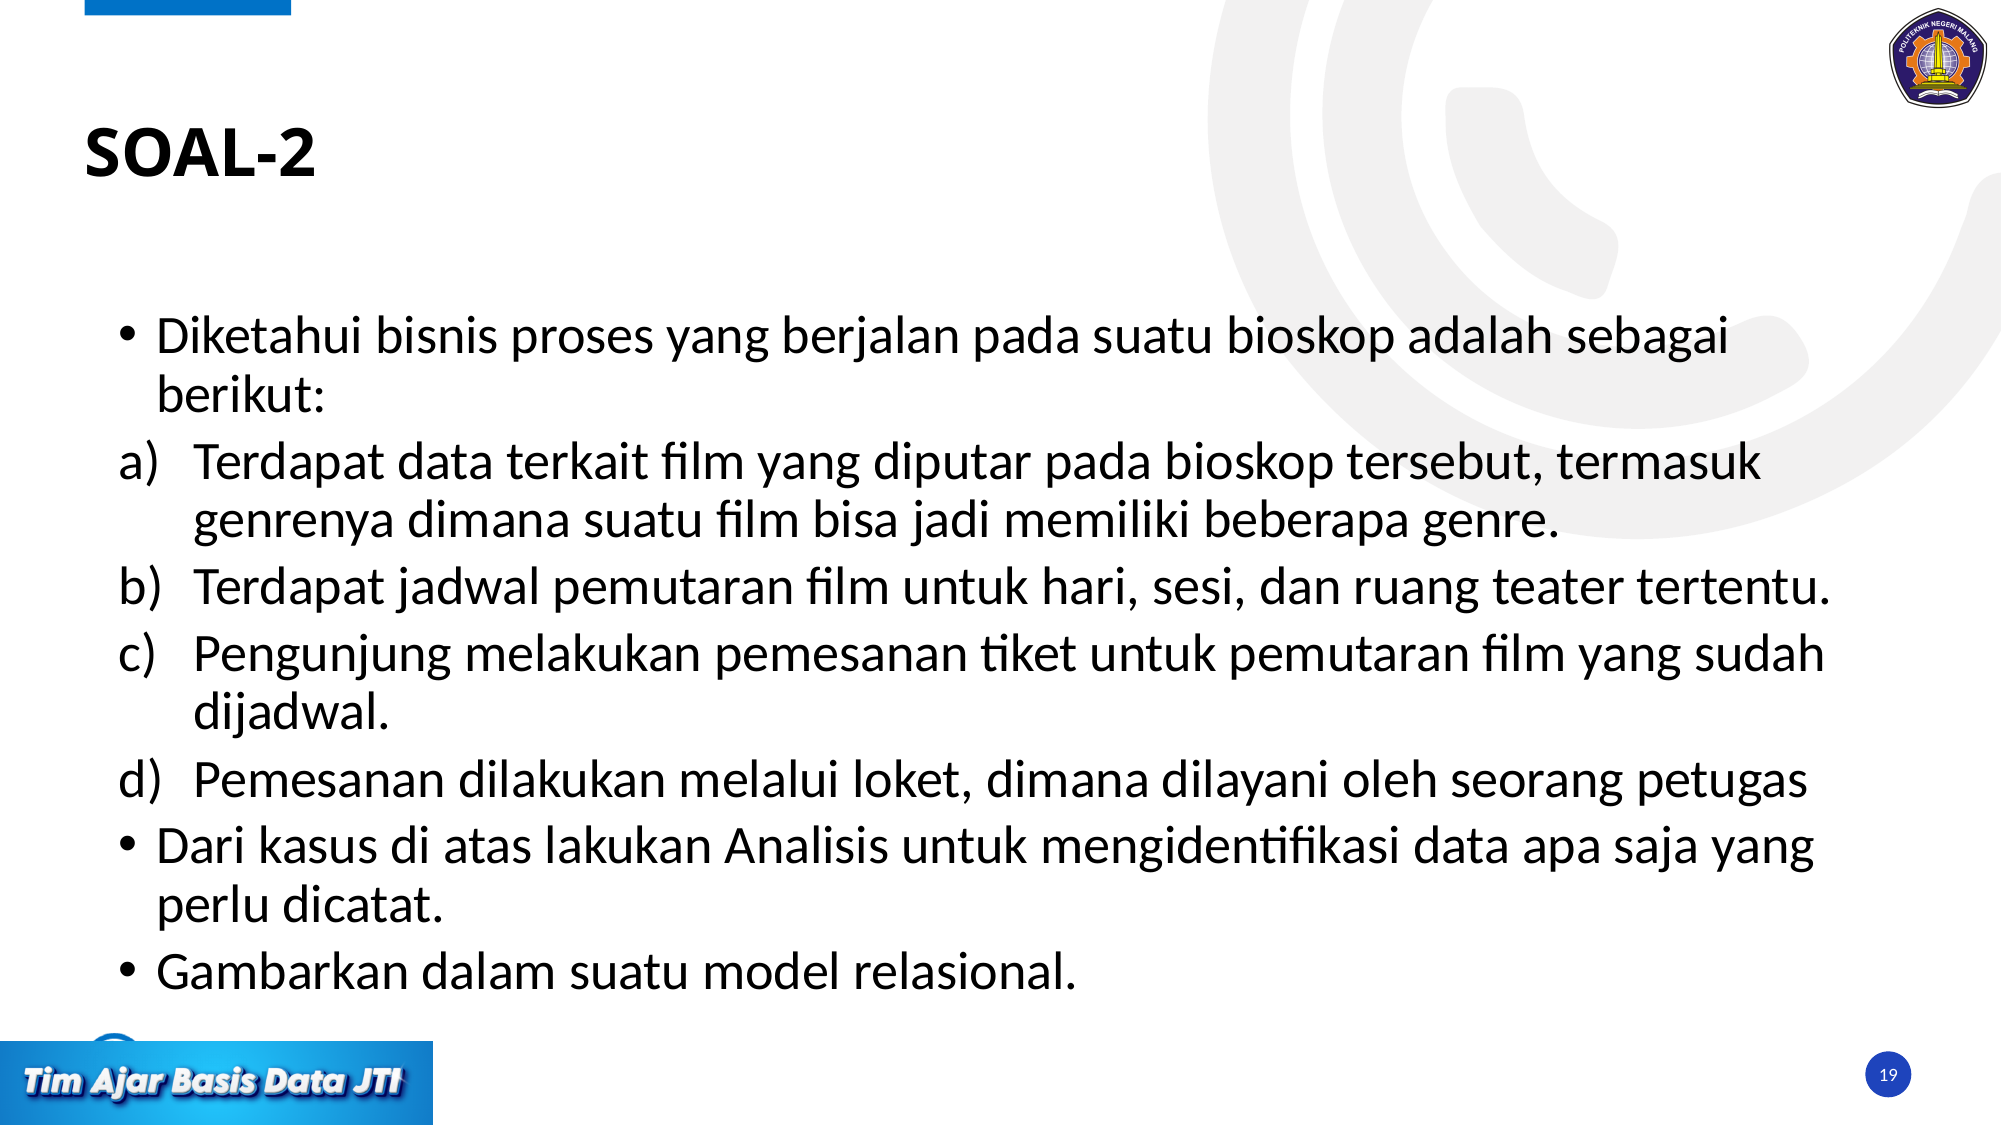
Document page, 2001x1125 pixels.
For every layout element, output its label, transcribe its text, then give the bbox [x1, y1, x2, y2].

picture [0, 1027, 433, 1125]
slide_number 19 [1864, 1059, 1913, 1090]
title Soal-2 [84, 40, 1914, 192]
list Diketahui bisnis proses yang berjalan pada suatu bioskop adalah sebagai berikut: Terdapat data terkait film yang diputar pada bioskop tersebut, termasuk genrenya dimana suatu film bisa jadi memiliki beberapa genre. Terdapat jadwal pemutaran film untuk hari, sesi, dan ruang teater tertentu. Pengunjung melakukan pemesanan tiket untuk pemutaran film yang sudah dijadwal. Pemesanan dilakukan melalui loket, dimana dilayani oleh seorang petugas Dari kasus di atas lakukan Analisis untuk mengidentifikasi data apa saja yang perlu dicatat. Gambarkan dalam suatu model relasional. [84, 299, 1863, 1014]
picture [1861, 0, 2001, 116]
